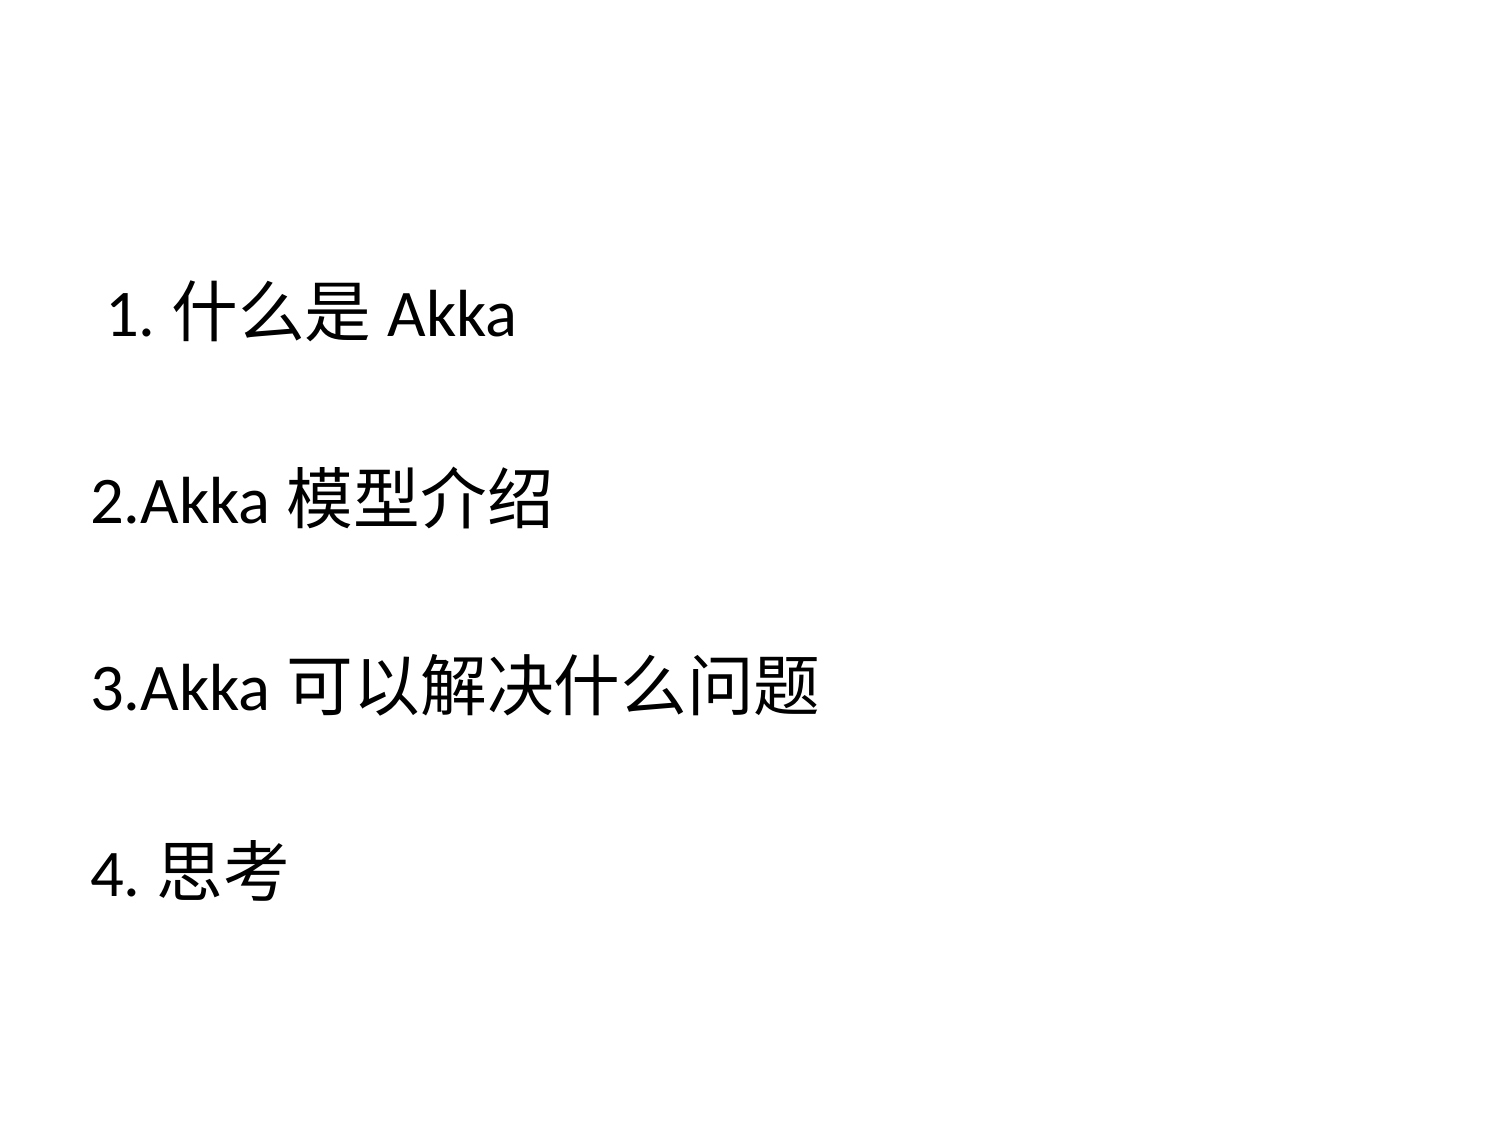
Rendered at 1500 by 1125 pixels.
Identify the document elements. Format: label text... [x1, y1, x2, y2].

list 1.什么是Akka 2.Akka模型介绍 3.Akka可以解决什么问题 4.思考 [75, 262, 1425, 1005]
